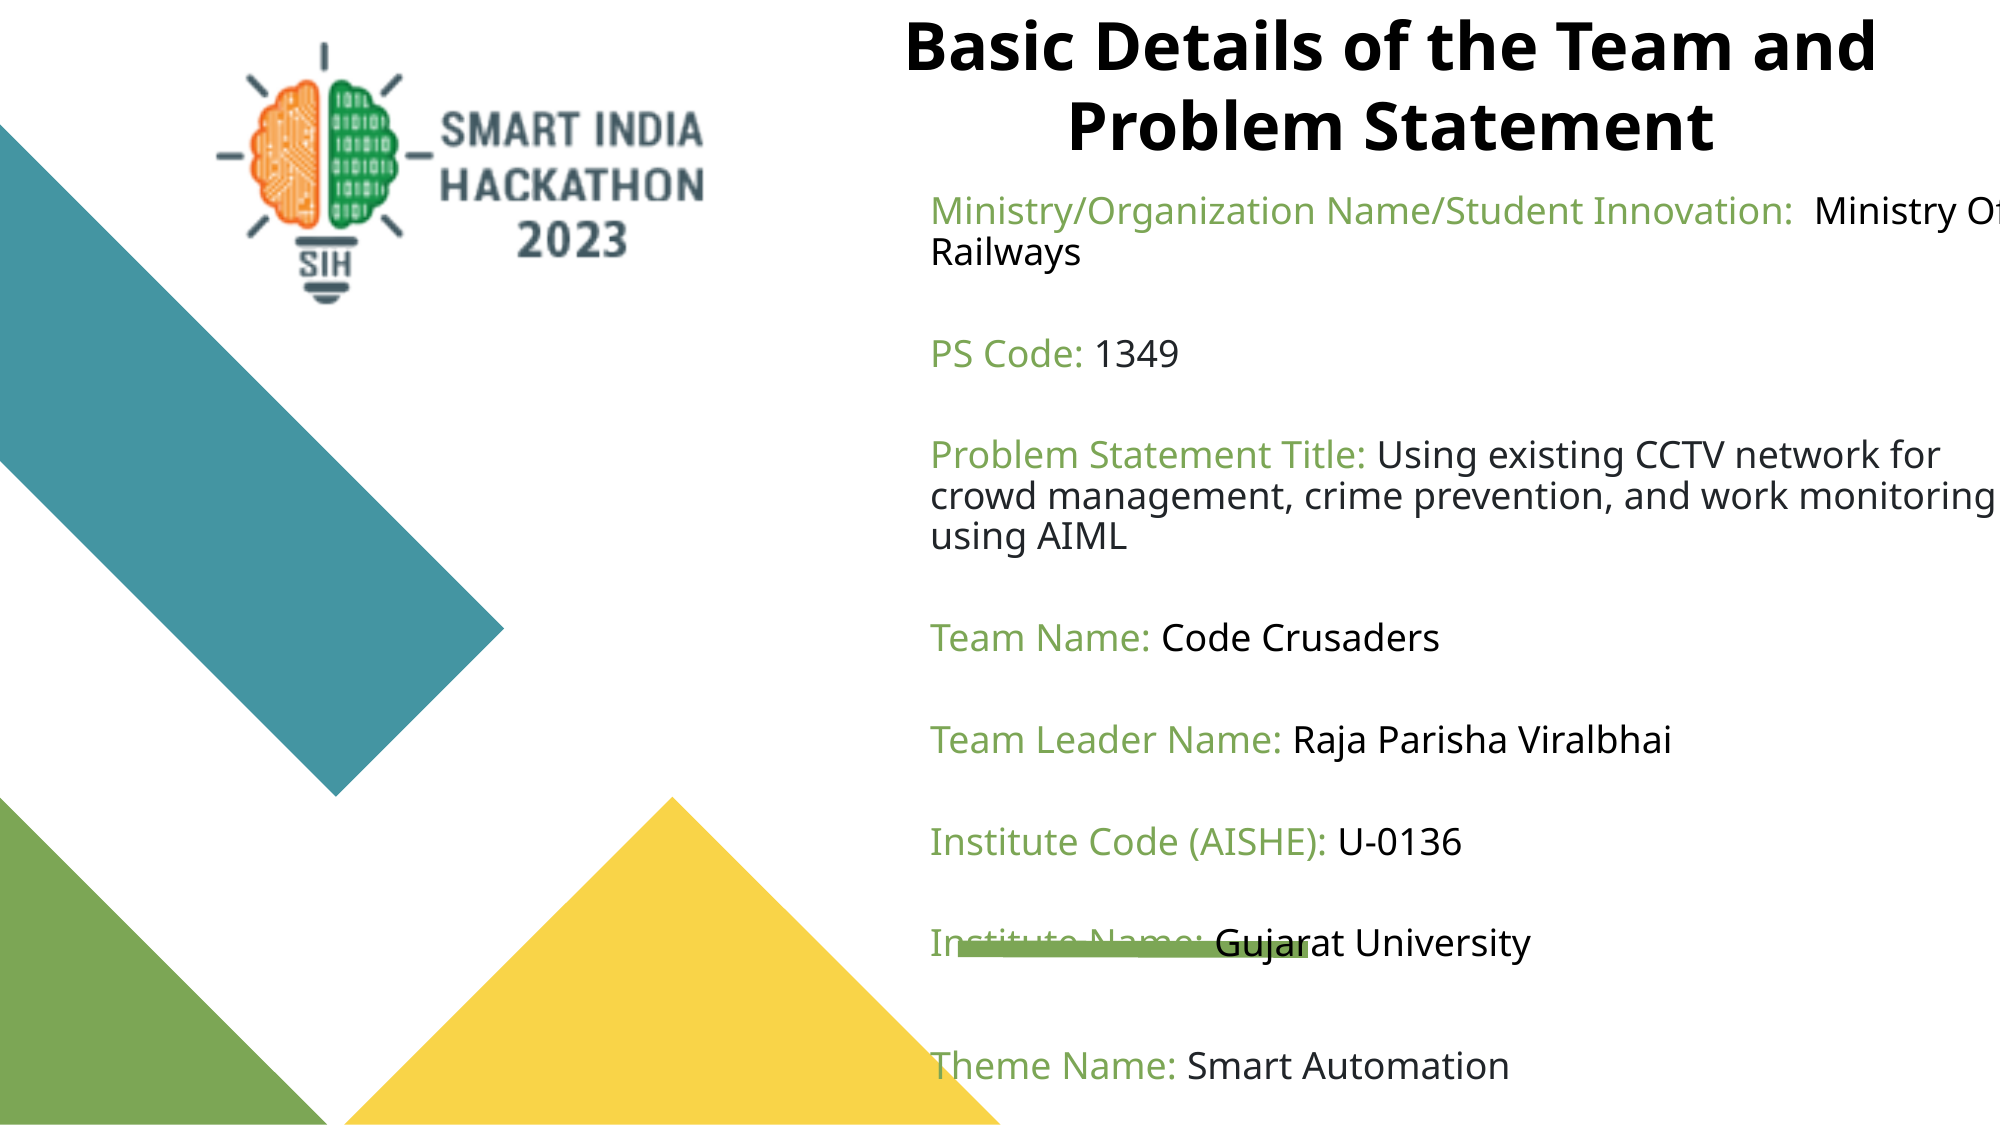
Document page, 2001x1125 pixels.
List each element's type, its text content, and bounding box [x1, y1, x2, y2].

title Basic Details of the Team and Problem Statement [861, 3, 1922, 174]
picture [201, 24, 725, 312]
list Ministry/Organization Name/Student Innovation: Ministry Of Railways PS Code: 1349 Problem Statement Title: Using existing CCTV network for crowd management, crime prevention, and work monitoring using AIML Team Name: Code Crusaders Team Leader Name: Raja Parisha Viralbhai Institute Code (AISHE): U-0136 Institute Name: Gujarat University Theme Name: Smart Automation [930, 192, 2000, 1059]
